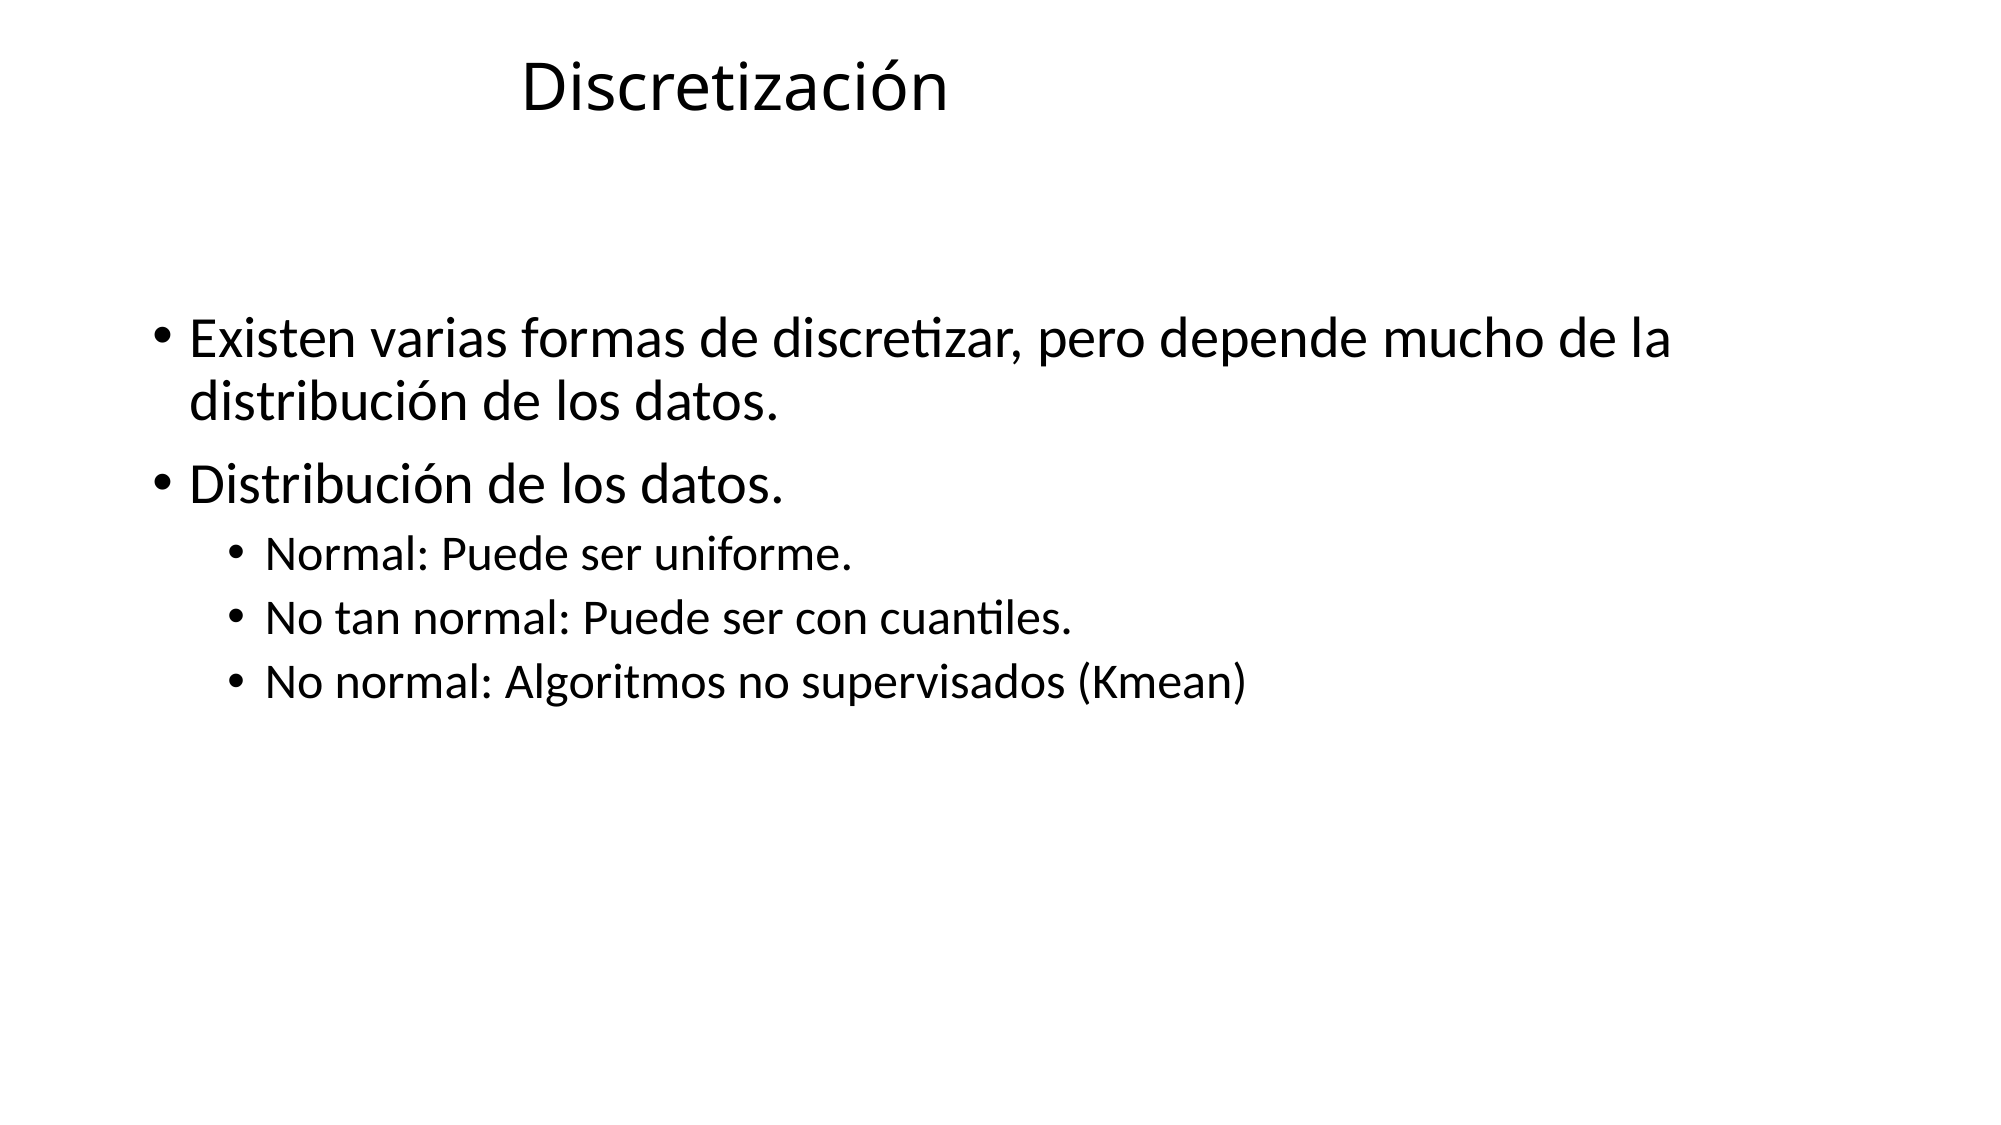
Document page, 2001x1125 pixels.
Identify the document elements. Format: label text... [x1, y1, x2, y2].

title Discretización [505, 45, 1667, 133]
list Existen varias formas de discretizar, pero depende mucho de la distribución de los datos. Distribución de los datos. Normal: Puede ser uniforme. No tan normal: Puede ser con cuantiles. No normal: Algoritmos no supervisados (Kmean) [137, 299, 1863, 1014]
